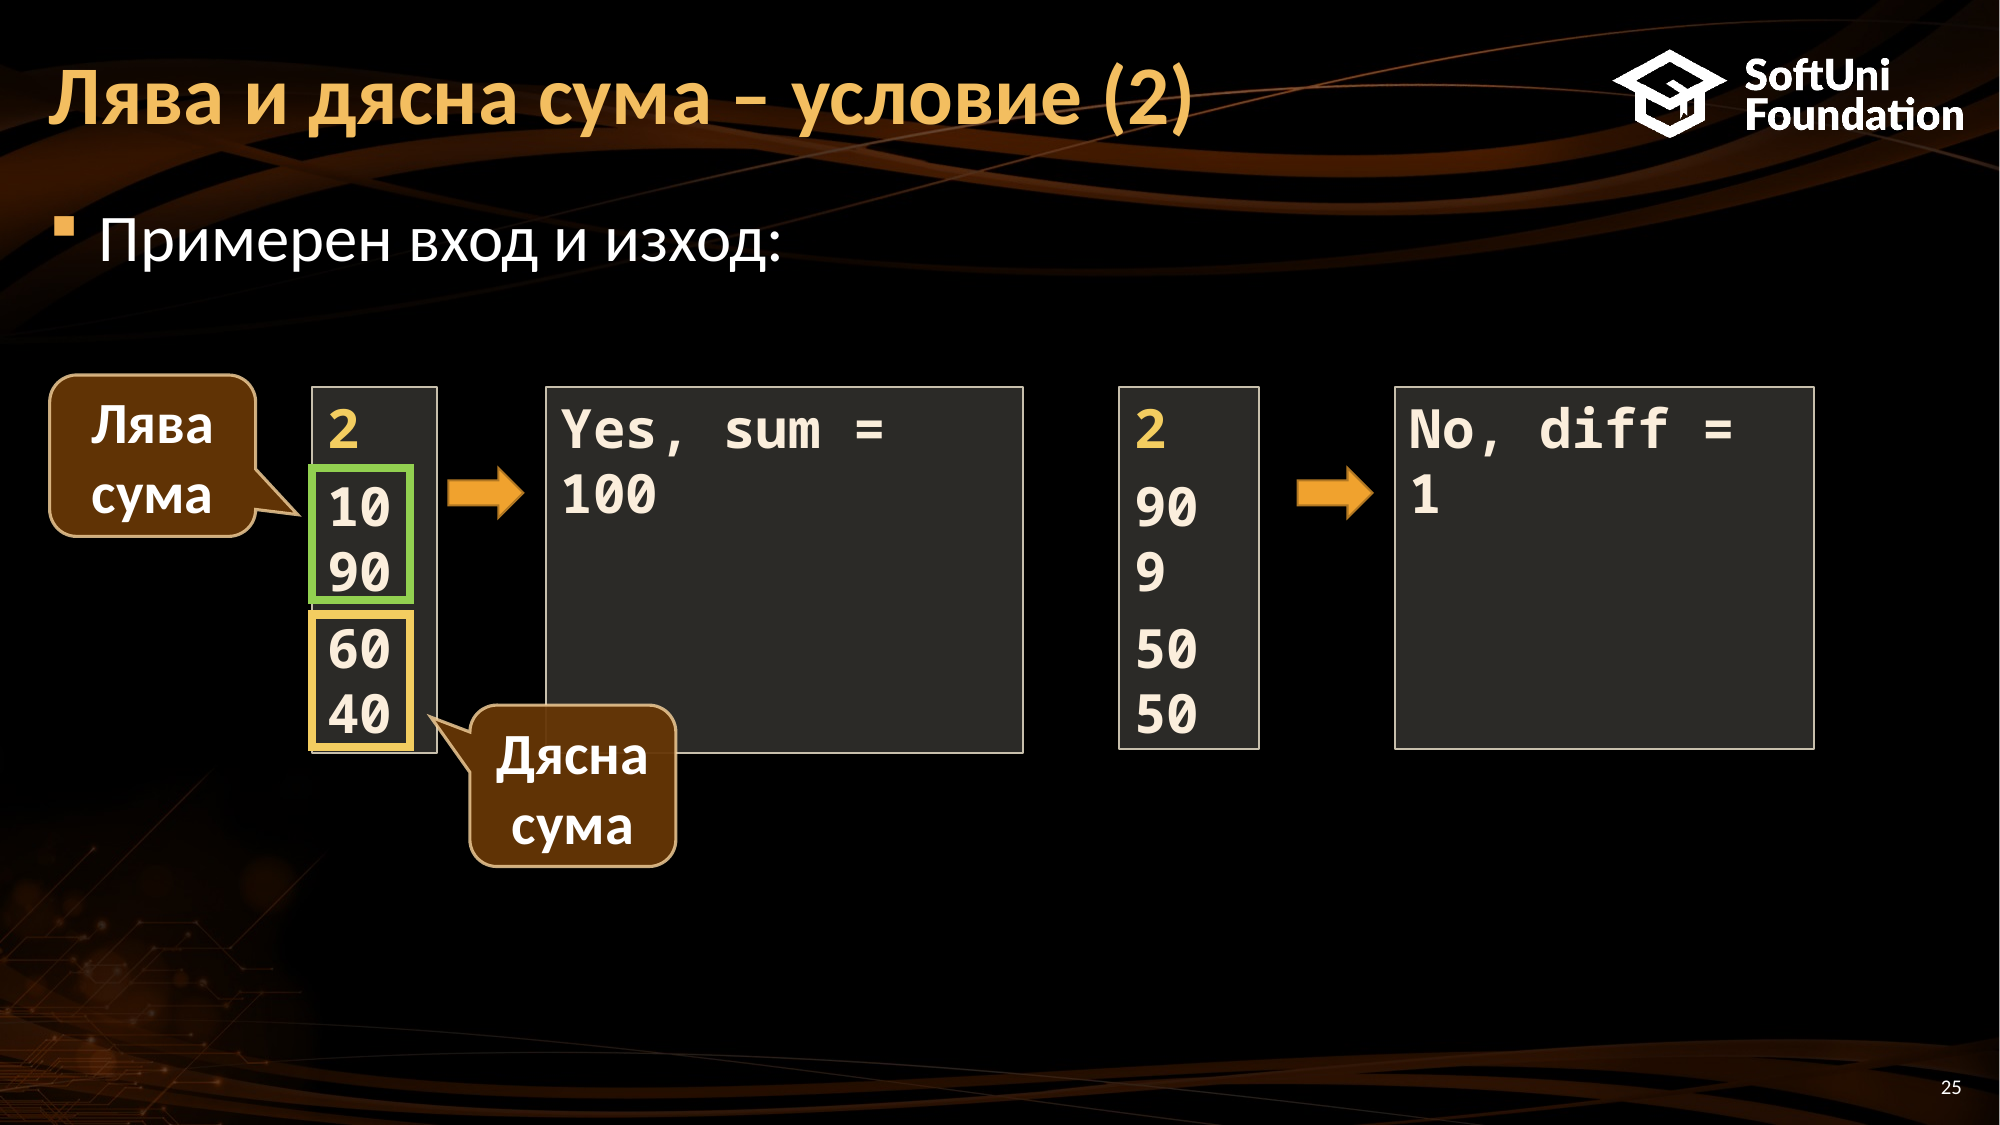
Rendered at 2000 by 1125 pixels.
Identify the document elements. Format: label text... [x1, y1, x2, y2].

text_box Дясна сума [454, 753, 677, 868]
text_box Лява сума [48, 373, 301, 538]
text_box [312, 386, 1024, 753]
title Лява и дясна сума – условие (2) [30, 6, 1602, 189]
list Примерен вход и изход: [31, 188, 1968, 1103]
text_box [1119, 387, 1815, 749]
picture [0, 0, 2000, 1125]
